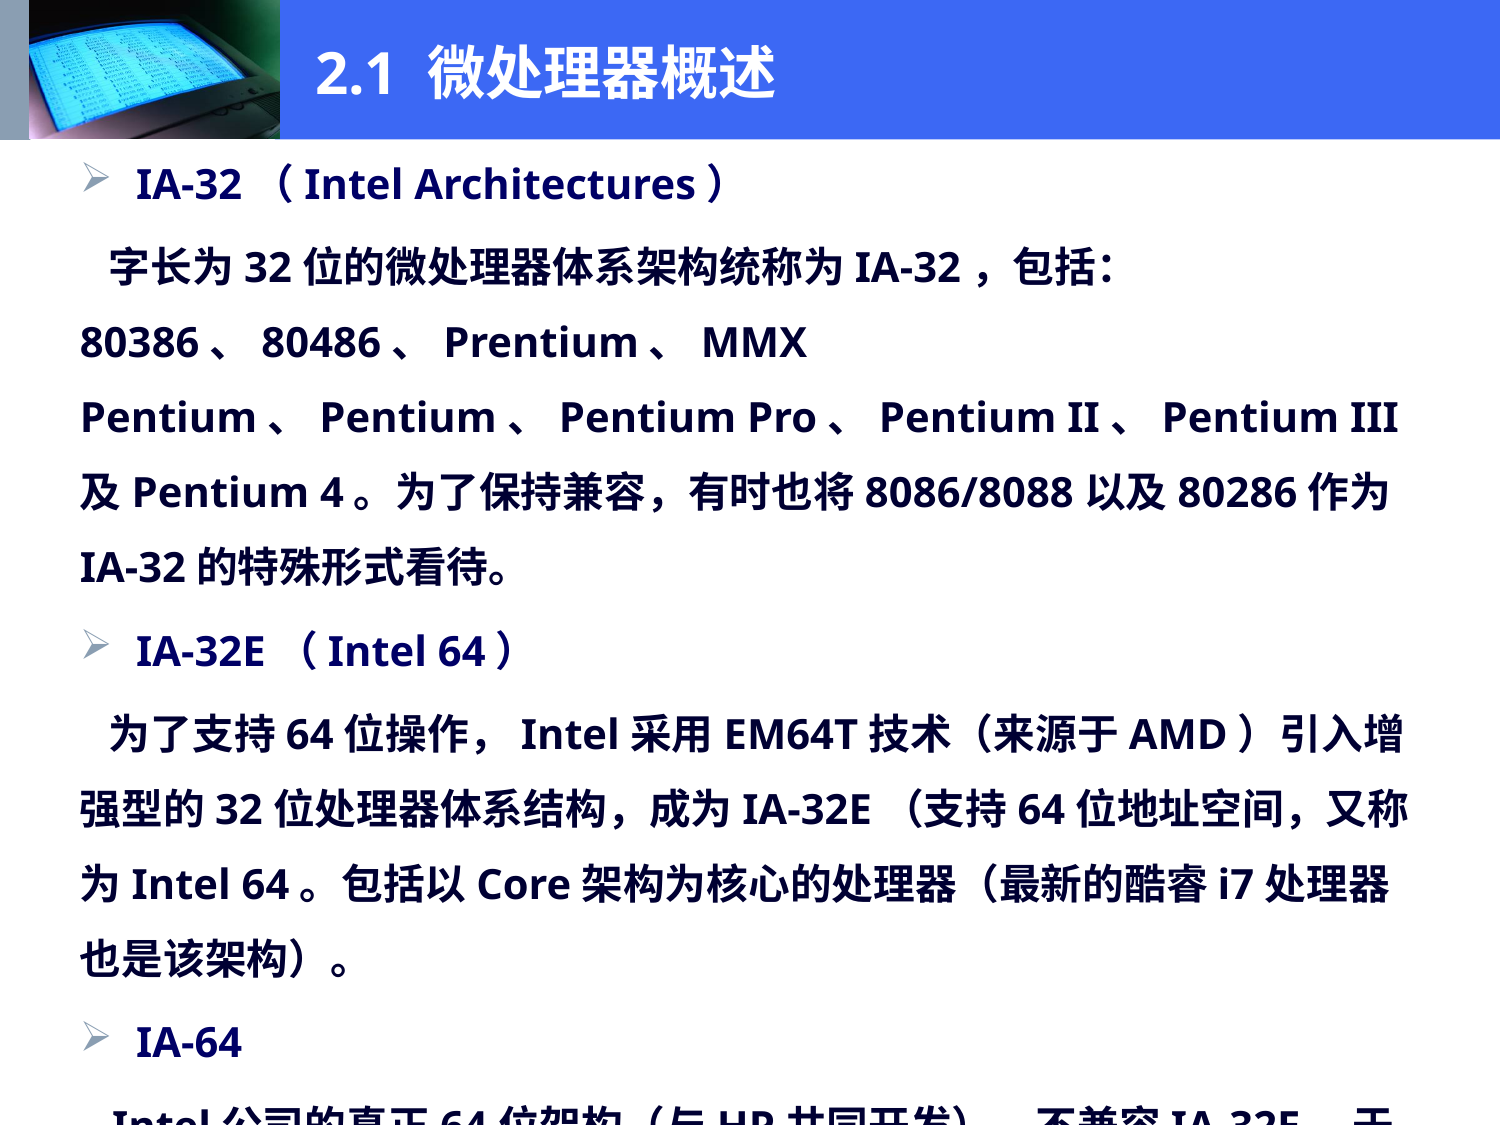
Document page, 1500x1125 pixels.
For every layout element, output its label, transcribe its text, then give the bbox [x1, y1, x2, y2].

title 2.1 微处理器概述 [299, 24, 1376, 118]
picture [29, 0, 280, 139]
list IA-32（Intel Architectures） 字长为32位的微处理器体系架构统称为IA-32，包括：80386、80486、Prentium、MMX Pentium、Pentium、Pentium Pro、Pentium II、Pentium III及Pentium 4。为了保持兼容，有时也将8086/8088以及80286作为IA-32的特殊形式看待。 IA-32E（Intel 64） 为了支持64位操作，Intel采用EM64T技术（来源于AMD）引入增强型的32位处理器体系结构，成为IA-32E（支持64位地址空间，又称为Intel 64。包括以Core架构为核心的处理器（最新的酷睿i7处理器也是该架构）。 IA-64 Intel公司的真正64位架构（与HP共同开发），不兼容IA-32E，于IA-32完全不兼容，包括安腾系列Itanium和Itanium 2等。 [64, 125, 1441, 1125]
